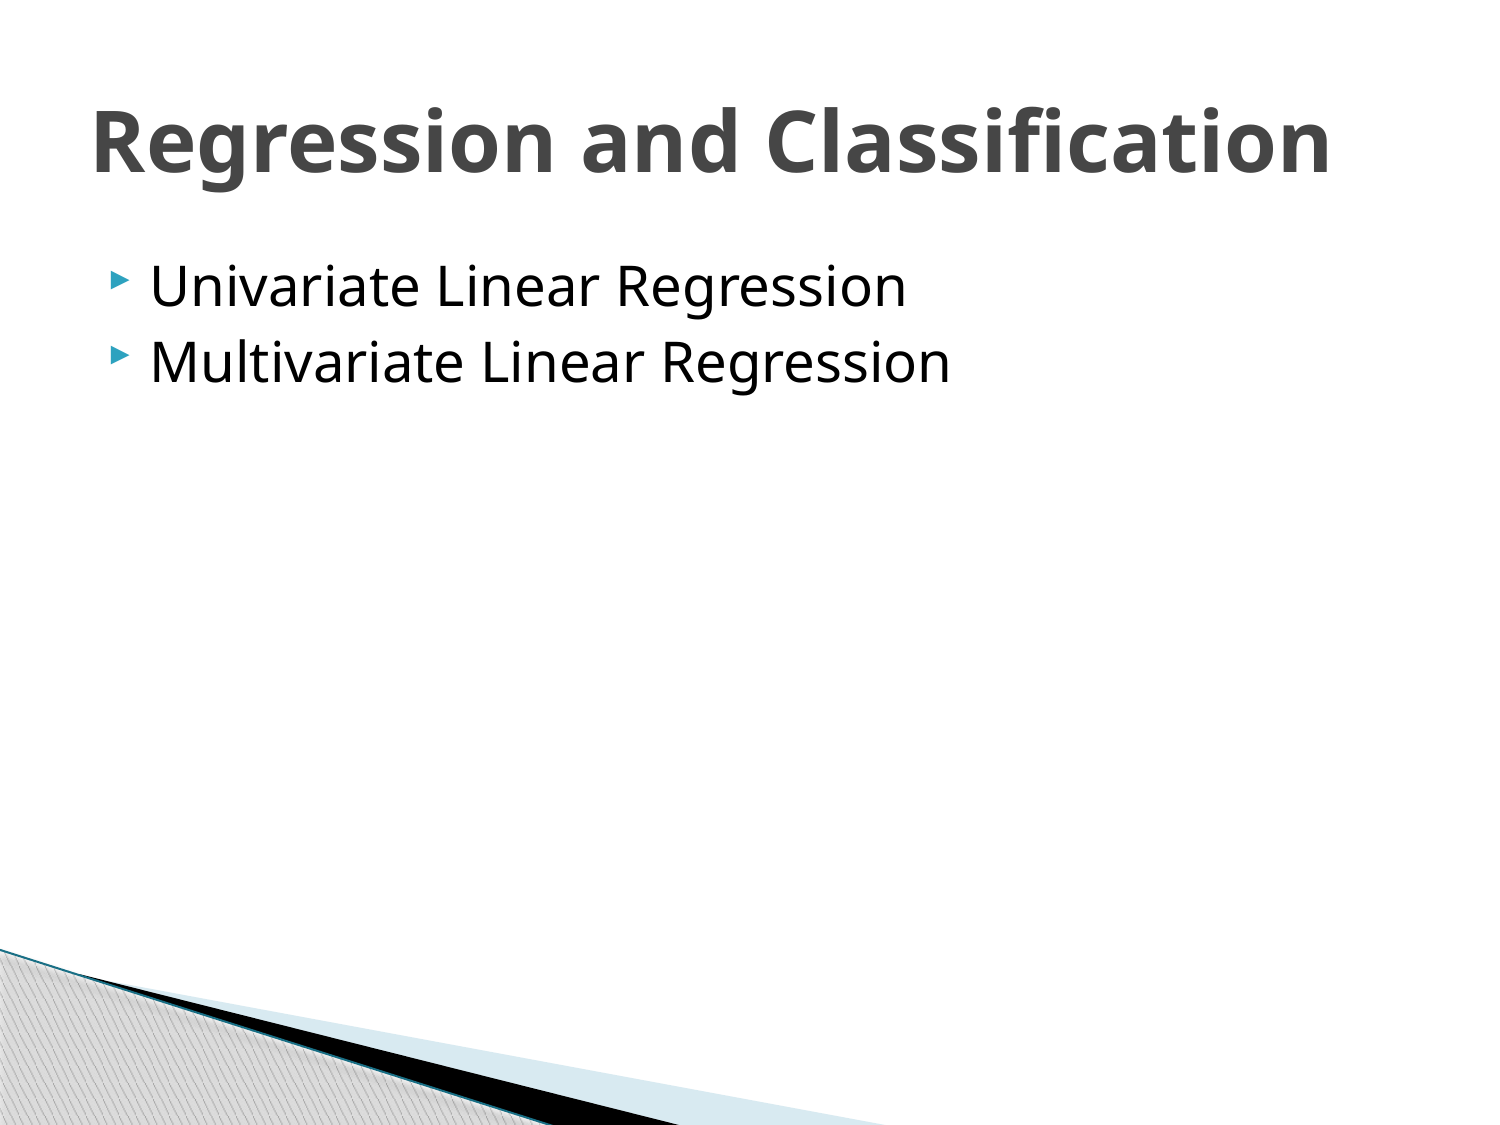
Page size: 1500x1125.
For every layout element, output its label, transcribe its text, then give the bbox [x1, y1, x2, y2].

list Univariate Linear Regression Multivariate Linear Regression [75, 243, 1425, 986]
title Regression and Classification [75, 45, 1425, 233]
